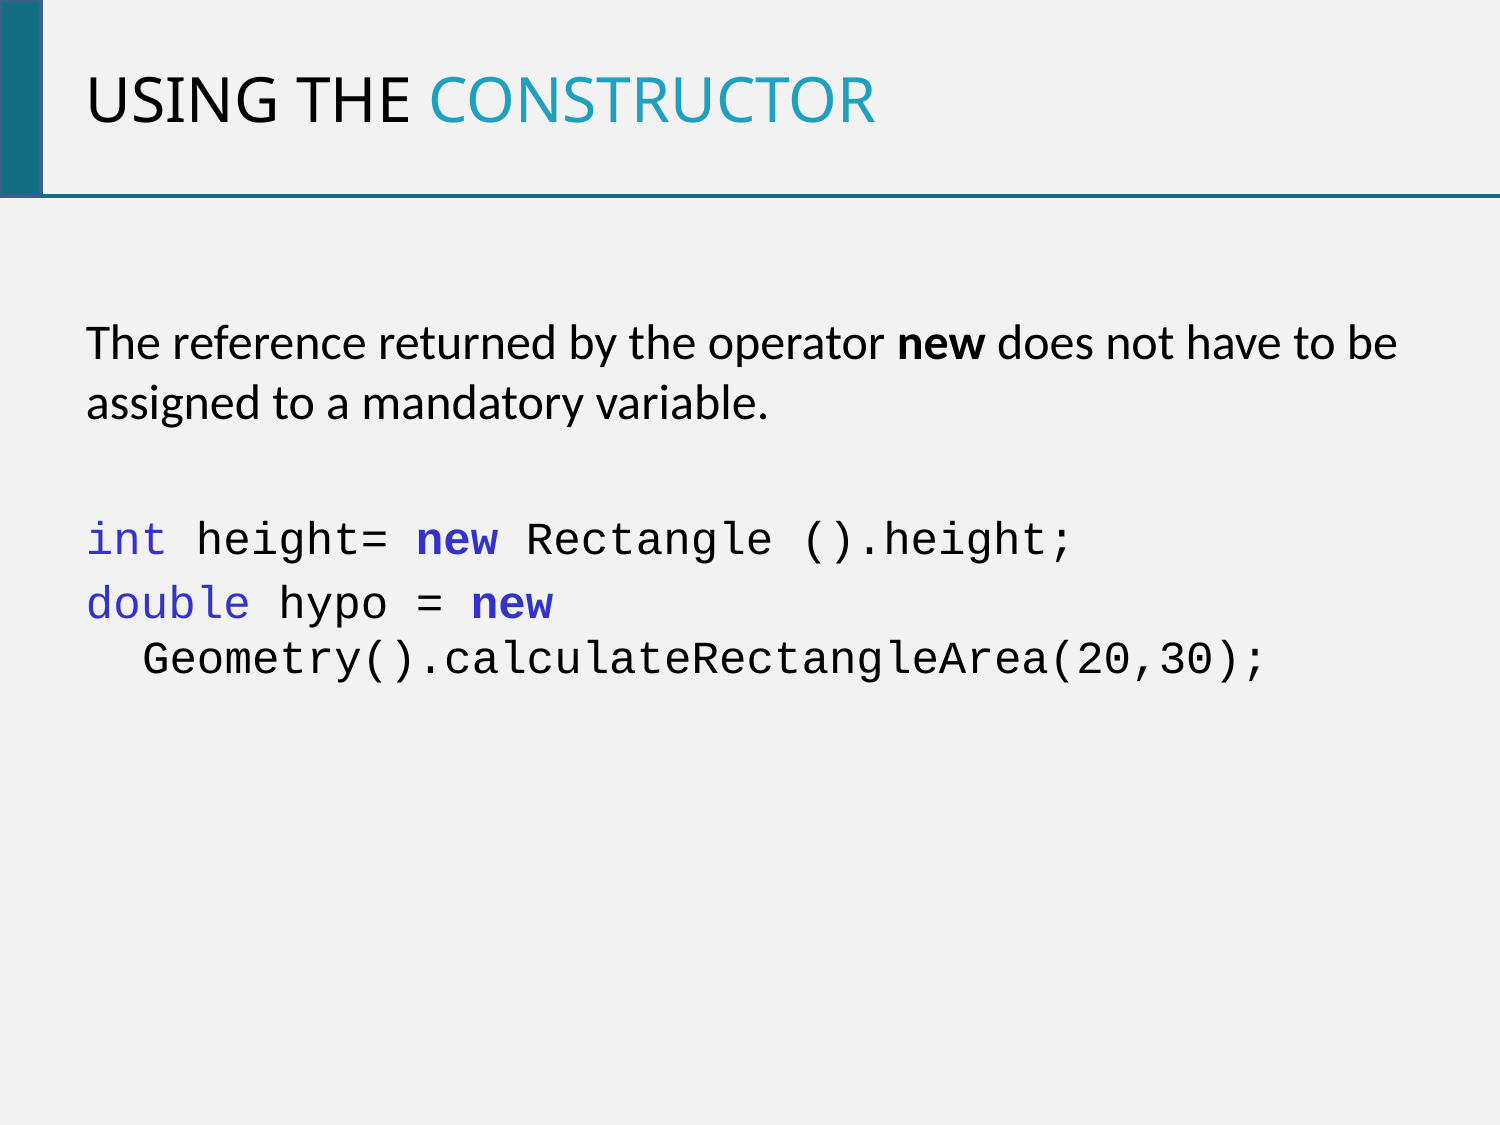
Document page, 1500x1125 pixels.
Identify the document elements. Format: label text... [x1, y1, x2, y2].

text_box [0, 0, 43, 198]
list The reference returned by the operator new does not have to be assigned to a mandatory variable. int height= new Rectangle ().height; double hypo = new Geometry().calculateRectangleArea(20,30); [70, 231, 1430, 1088]
text_box Using the constructor [70, 0, 1294, 194]
